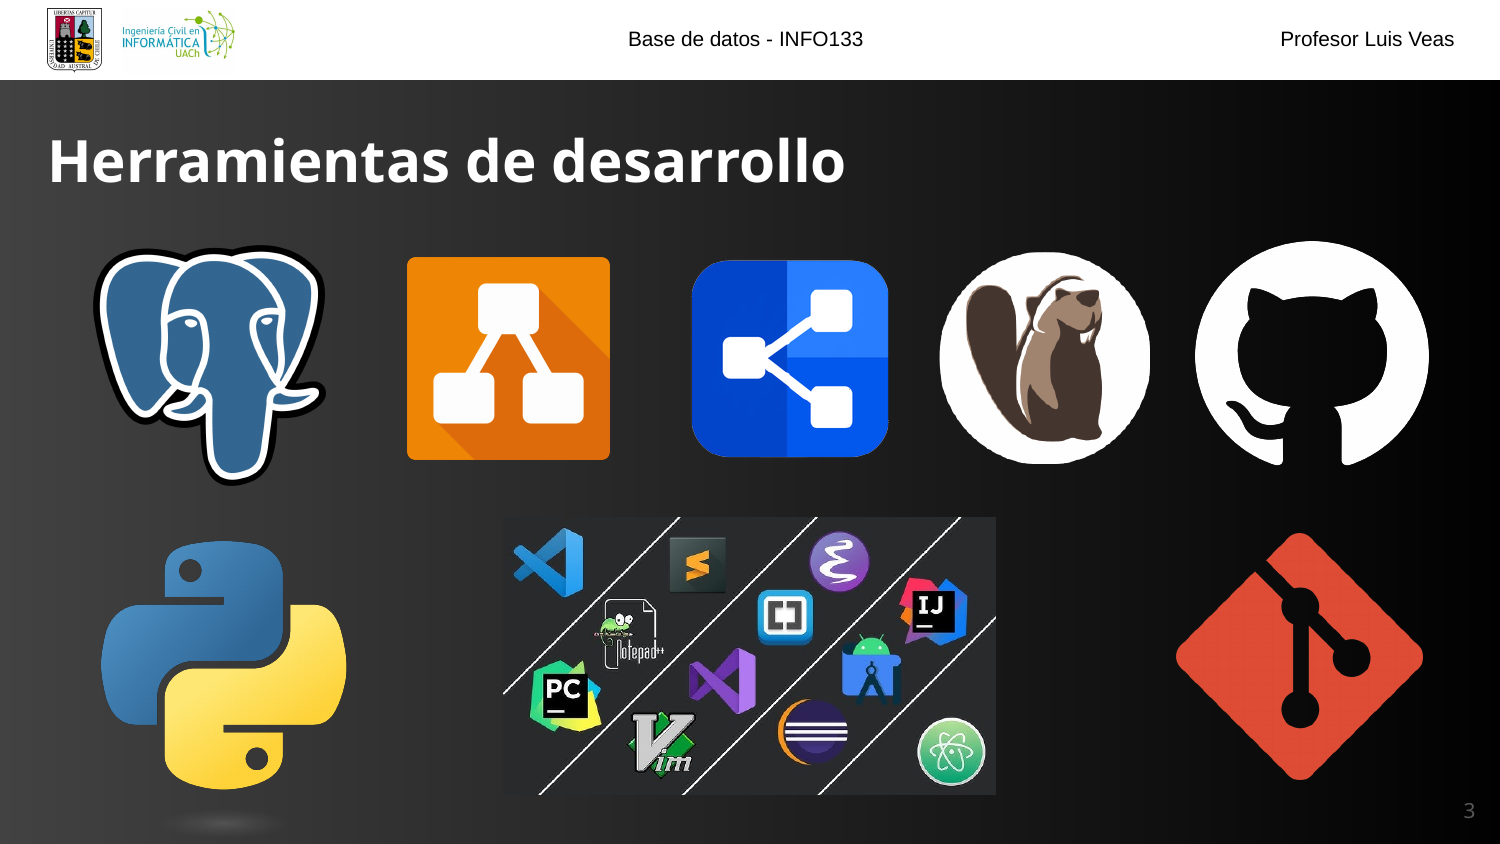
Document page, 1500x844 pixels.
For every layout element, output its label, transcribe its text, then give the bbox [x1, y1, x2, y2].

text_box Base de datos - INFO133 [503, 2, 996, 68]
text_box ‹#› [1400, 779, 1491, 844]
text_box [0, 0, 1500, 80]
picture [503, 517, 997, 795]
picture [47, 8, 102, 74]
picture [666, 235, 914, 482]
picture [121, 7, 235, 74]
picture [407, 256, 610, 460]
picture [1195, 241, 1429, 475]
text_box Profesor Luis Veas [1265, 13, 1491, 64]
text_box Herramientas de desarrollo [32, 108, 1038, 236]
picture [92, 244, 327, 486]
picture [1176, 533, 1423, 780]
picture [100, 541, 372, 839]
picture [936, 235, 1150, 482]
